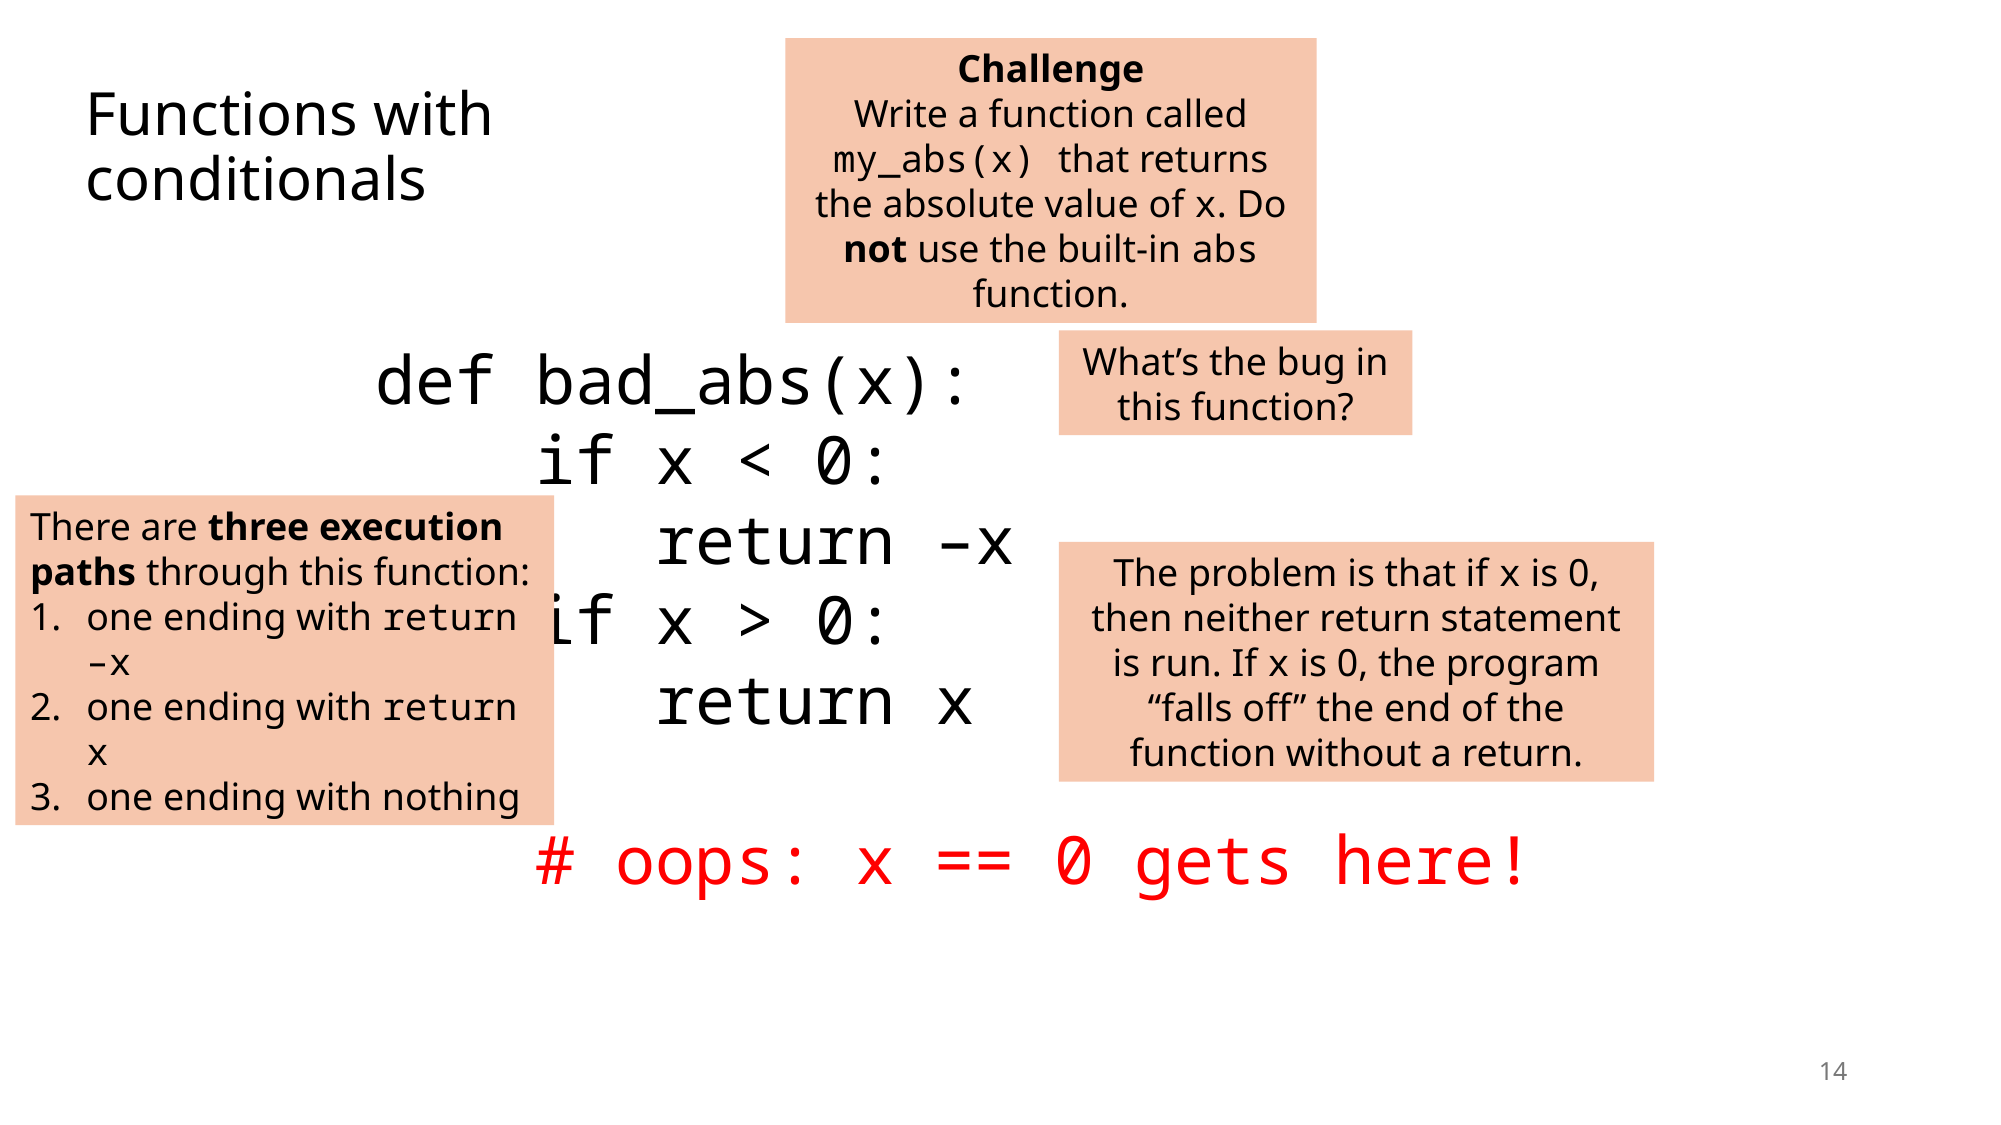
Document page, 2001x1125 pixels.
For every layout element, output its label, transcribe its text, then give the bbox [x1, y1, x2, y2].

title Functions with conditionals [70, 75, 785, 293]
text_box Challenge Write a function called my_abs(x) that returns the absolute value of x. Do not use the built-in abs function. [785, 38, 1317, 323]
text_box def bad_abs(x): if x < 0: return –x if x > 0: return x # oops: x == 0 gets here! [360, 330, 1550, 905]
slide_number 14 [1412, 1042, 1863, 1103]
text_box There are three execution paths through this function: one ending with return –x one ending with return x one ending with nothing [15, 495, 555, 826]
text_box The problem is that if x is 0, then neither return statement is run. If x is 0, the program “falls off” the end of the function without a return. [1058, 541, 1655, 782]
text_box What’s the bug in this function? [1058, 330, 1413, 436]
